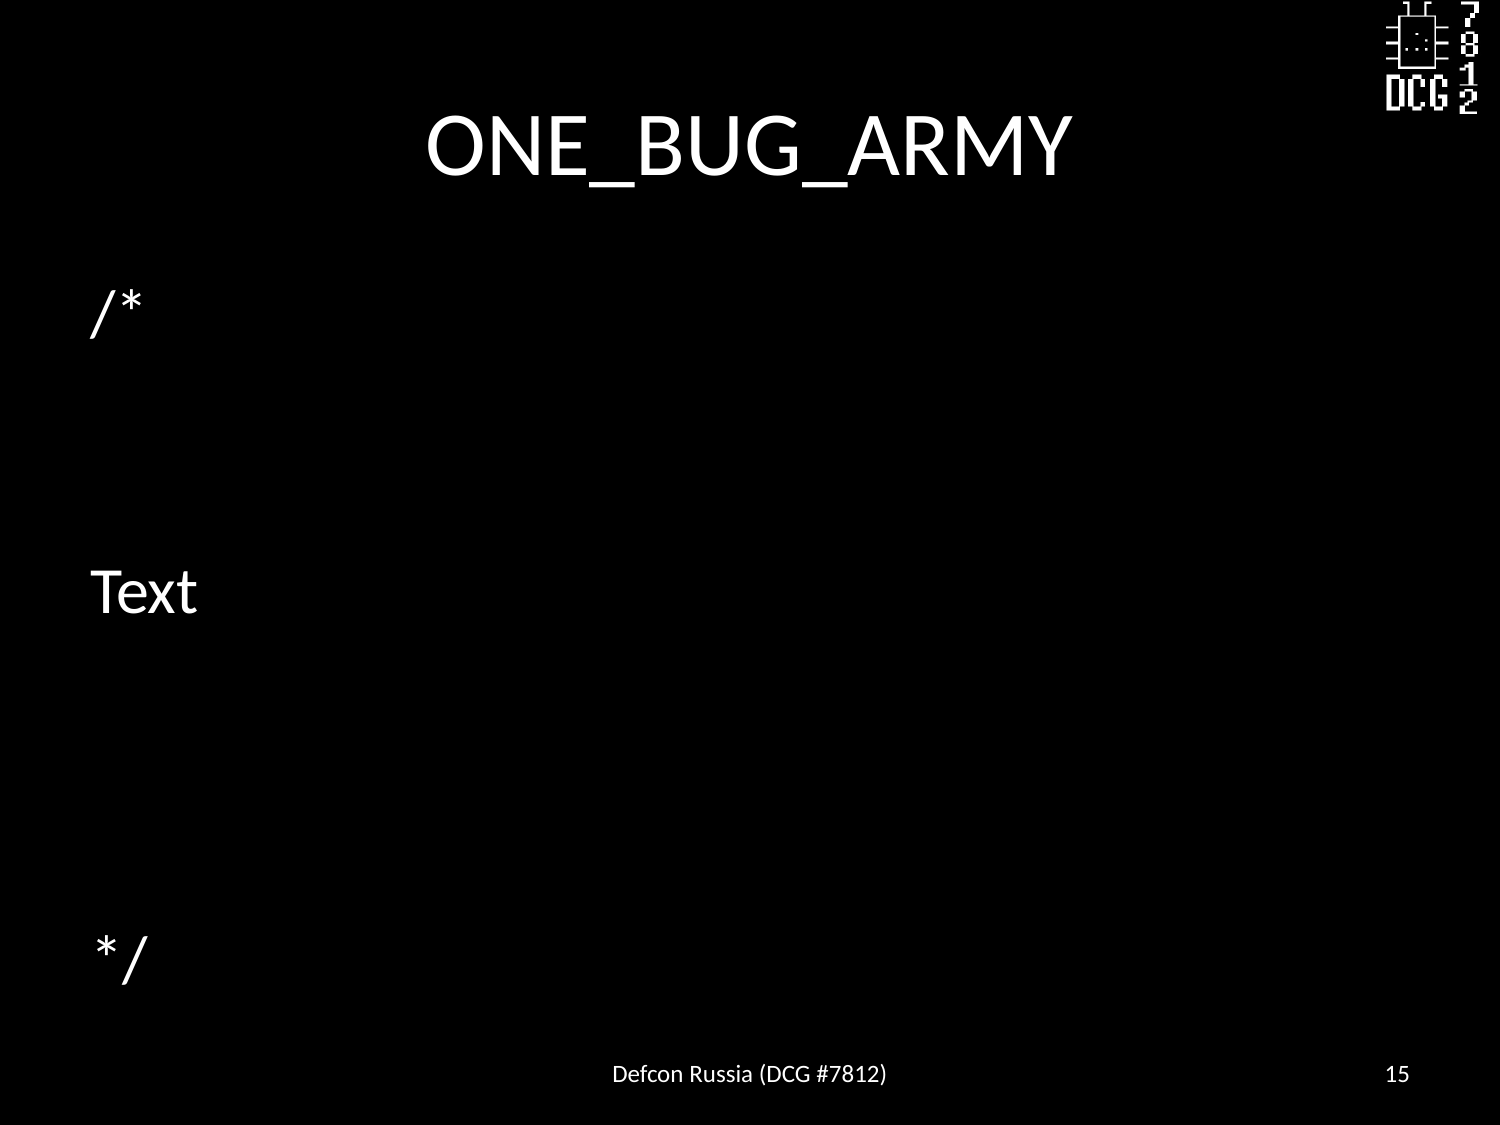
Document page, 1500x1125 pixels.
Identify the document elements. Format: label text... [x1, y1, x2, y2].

footer Defcon Russia (DCG #7812) [512, 1042, 988, 1103]
picture [1378, 0, 1500, 119]
list /* Text */ [75, 262, 1425, 1005]
slide_number 15 [1074, 1042, 1425, 1103]
title ONE_BUG_ARMY [75, 45, 1425, 233]
